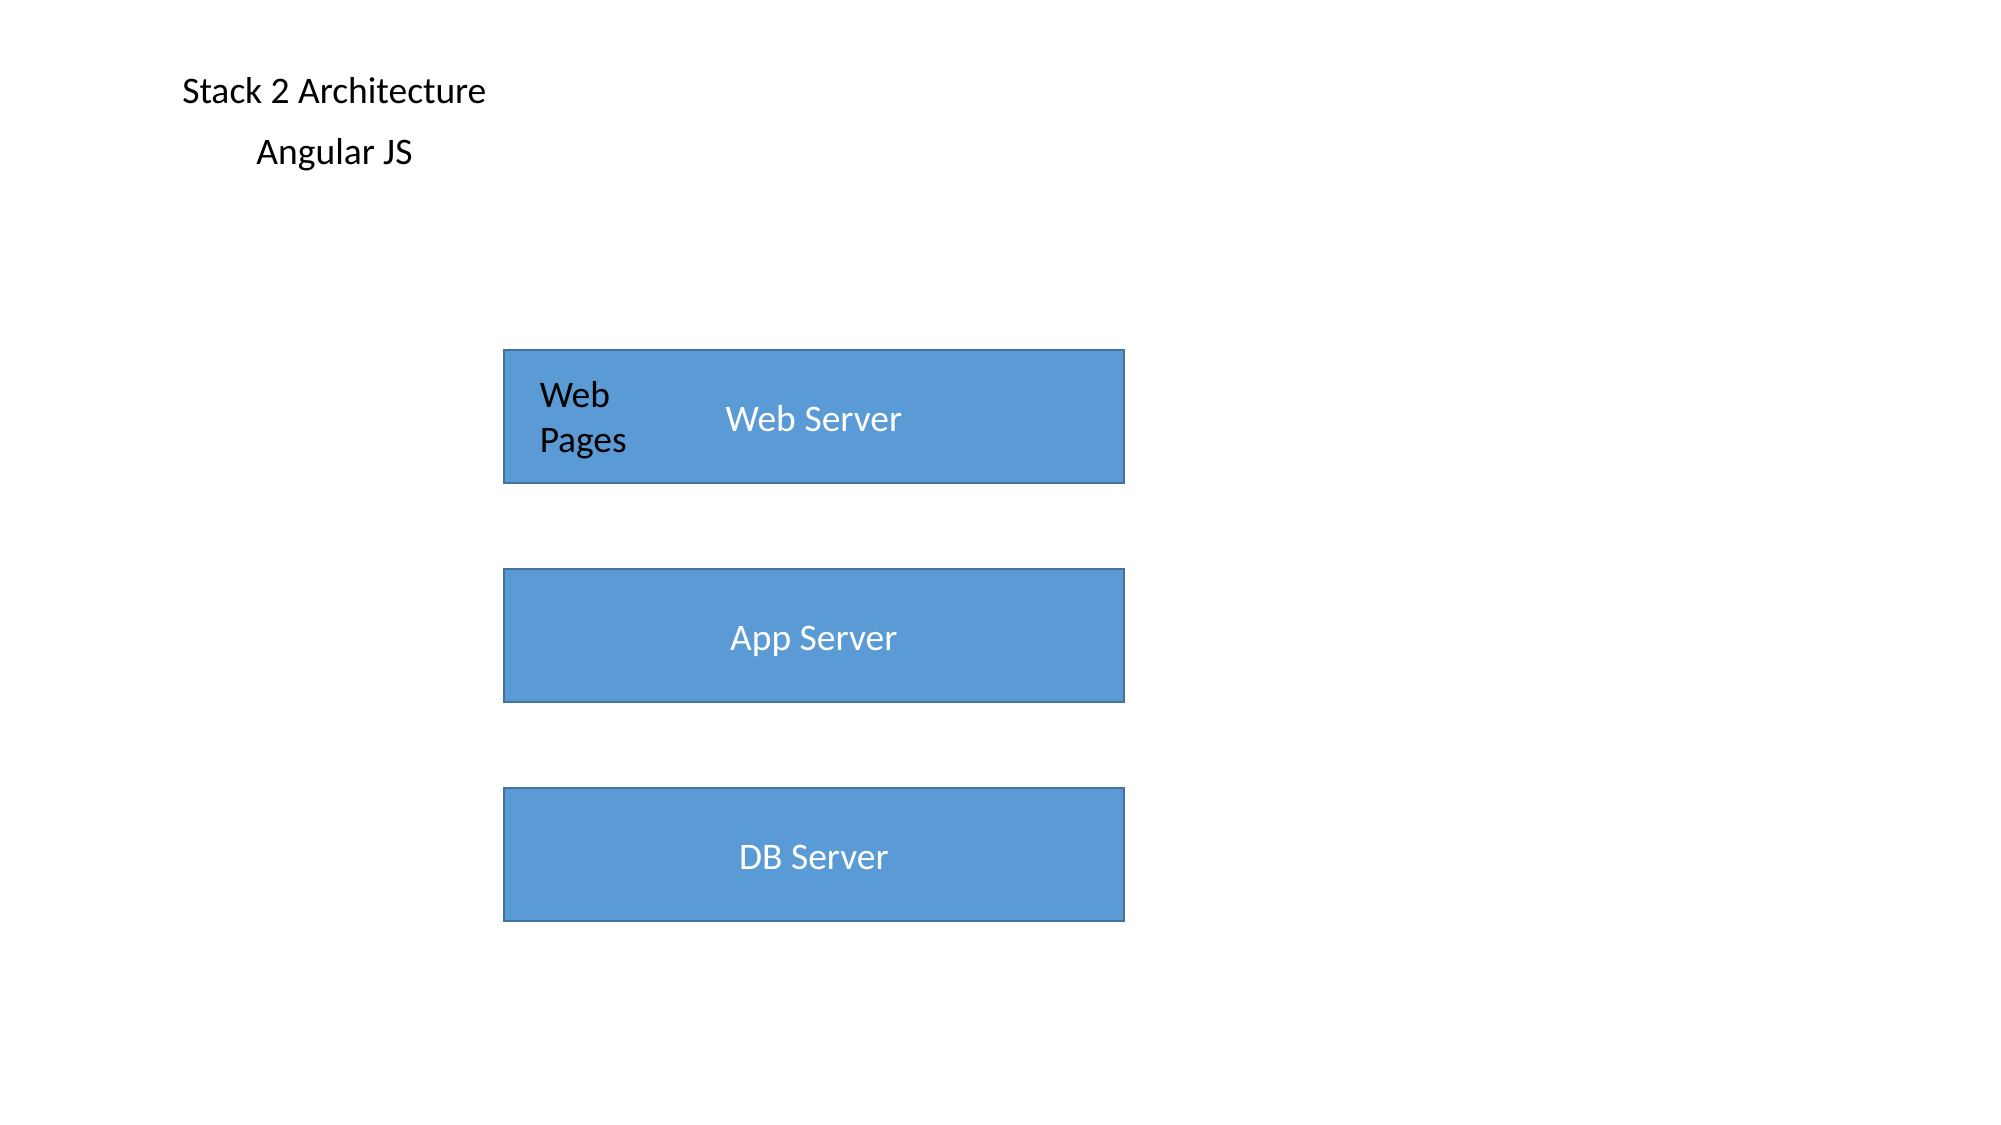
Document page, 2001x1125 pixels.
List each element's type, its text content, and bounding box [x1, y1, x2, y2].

text_box DB Server [503, 787, 1125, 922]
text_box Angular JS [241, 119, 428, 179]
text_box Web Pages [525, 363, 642, 468]
text_box Stack 2 Architecture [167, 58, 502, 119]
text_box App Server [503, 568, 1125, 703]
text_box Web Server [503, 349, 1125, 484]
